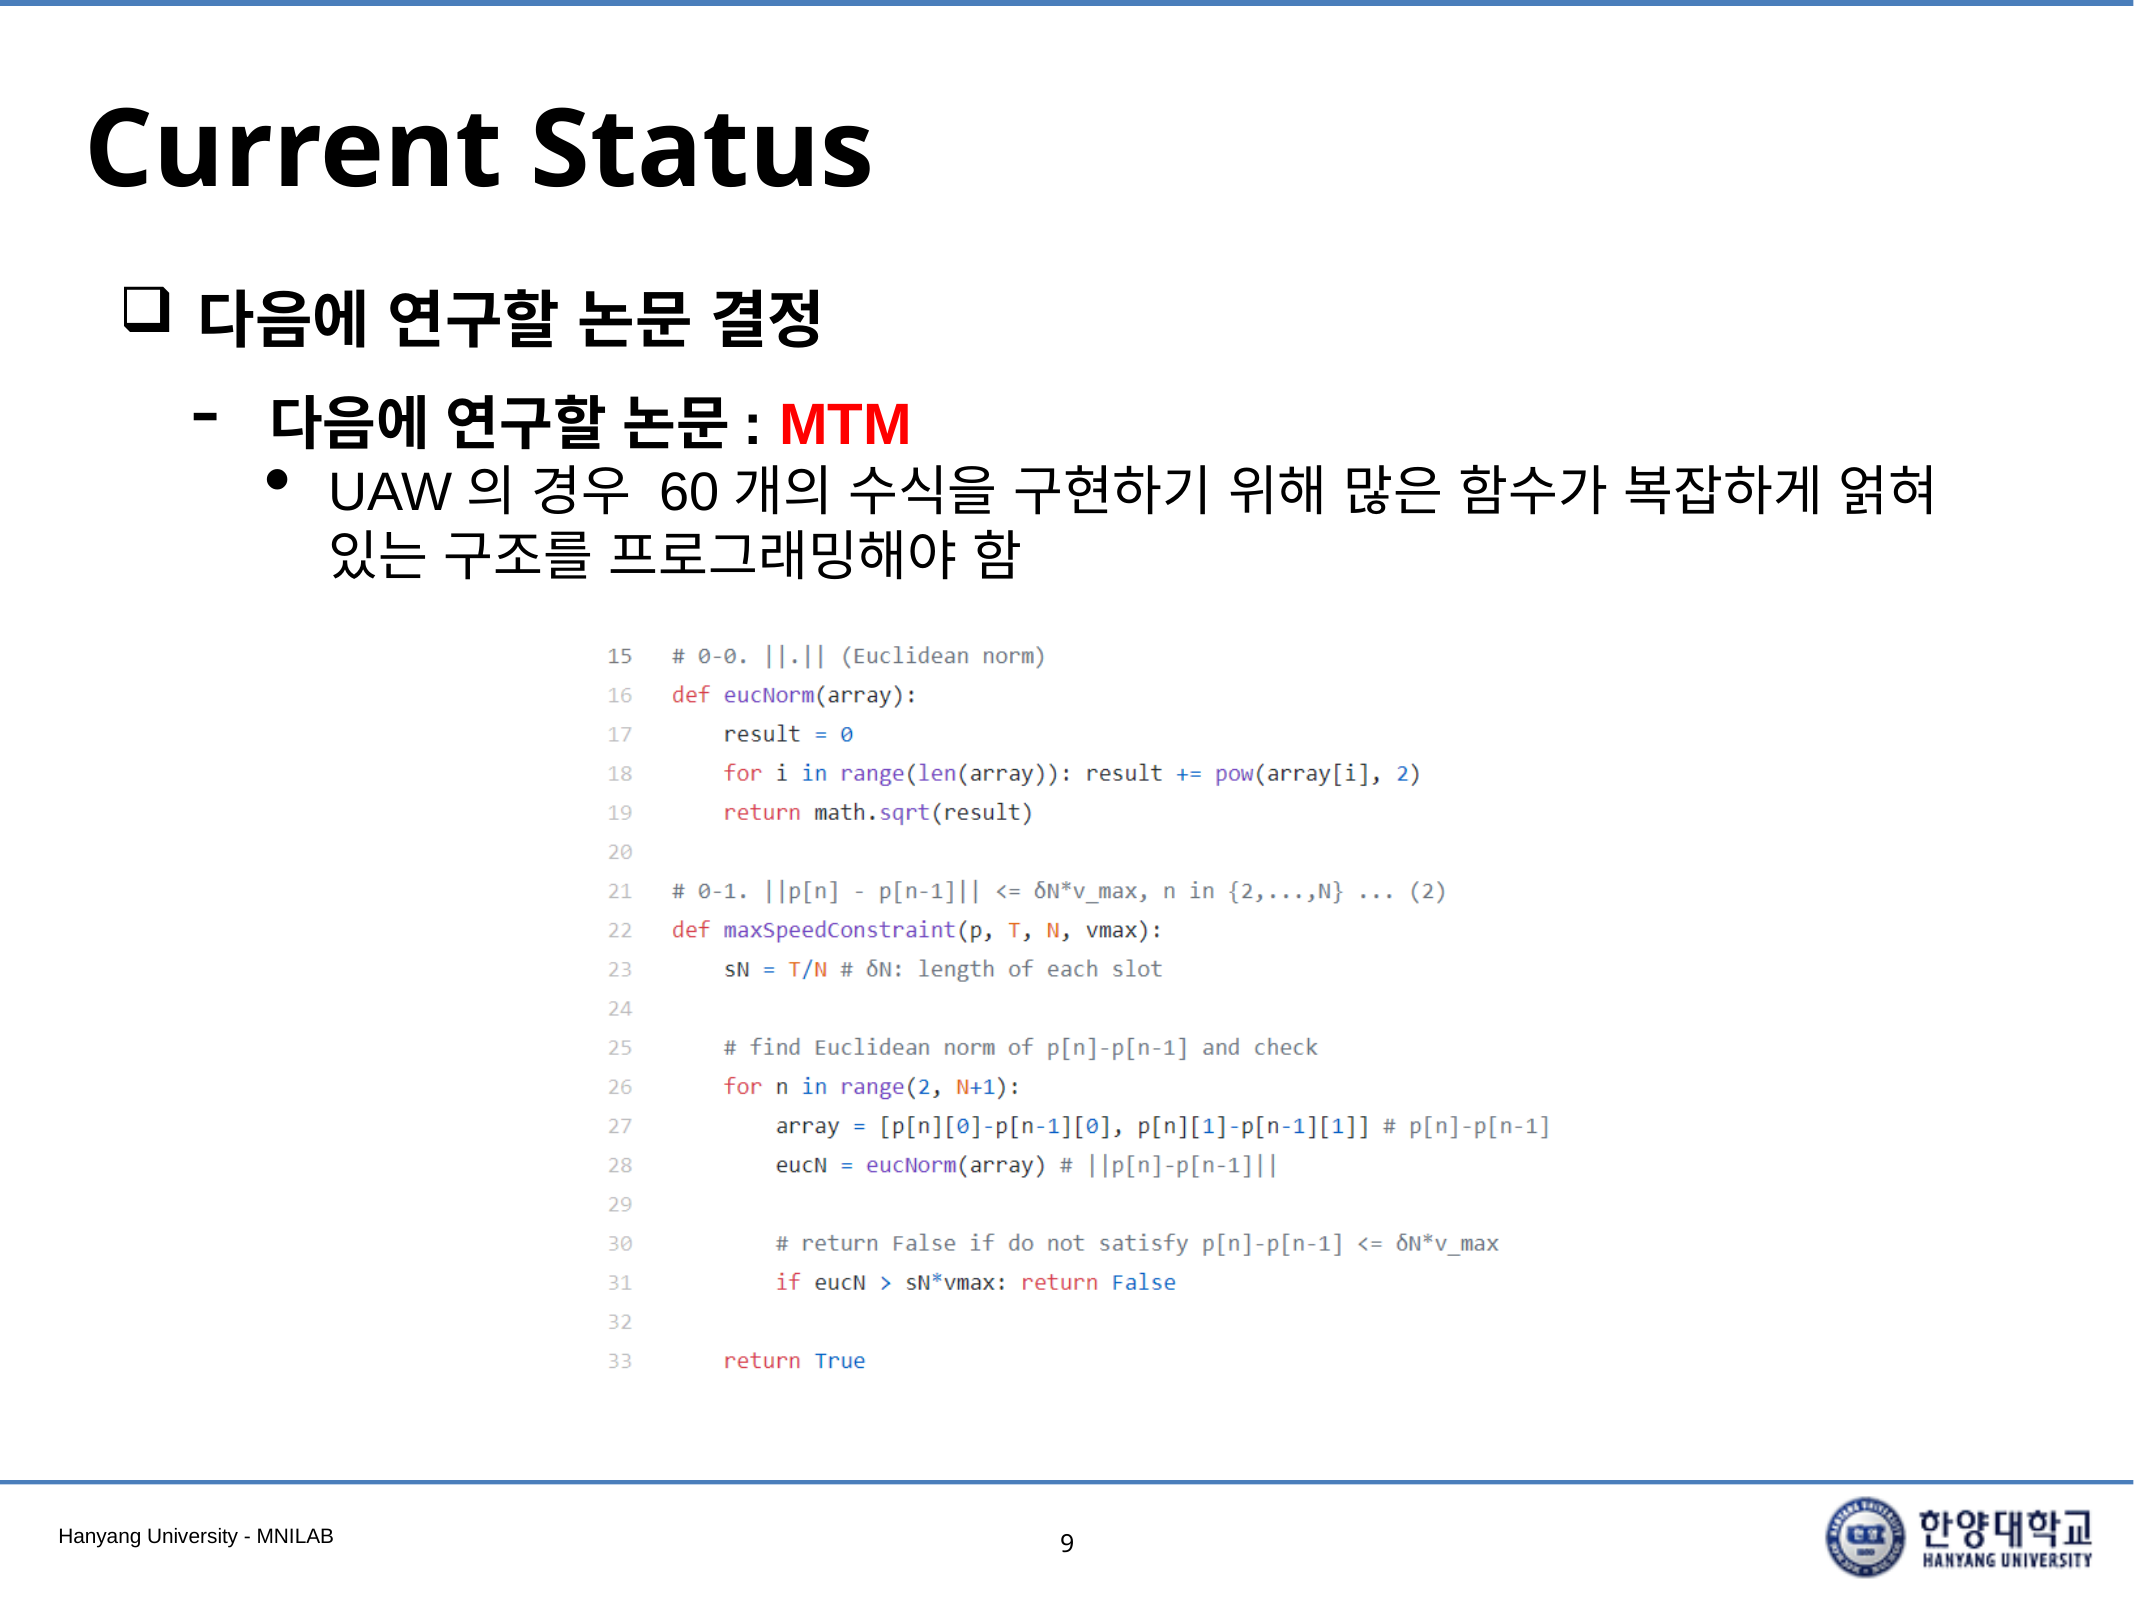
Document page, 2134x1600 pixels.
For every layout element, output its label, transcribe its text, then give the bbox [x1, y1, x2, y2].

picture [1797, 1495, 2128, 1581]
list 다음에 연구할 논문 결정 다음에 연구할 논문: MTM UAW의 경우 60개의 수식을 구현하기 위해 많은 함수가 복잡하게 얽혀 있는 구조를 프로그래밍해야 함 [109, 256, 2058, 1316]
slide_number 9 [1037, 1518, 1098, 1567]
picture [586, 632, 1607, 1381]
title Current Status [75, 41, 2058, 245]
